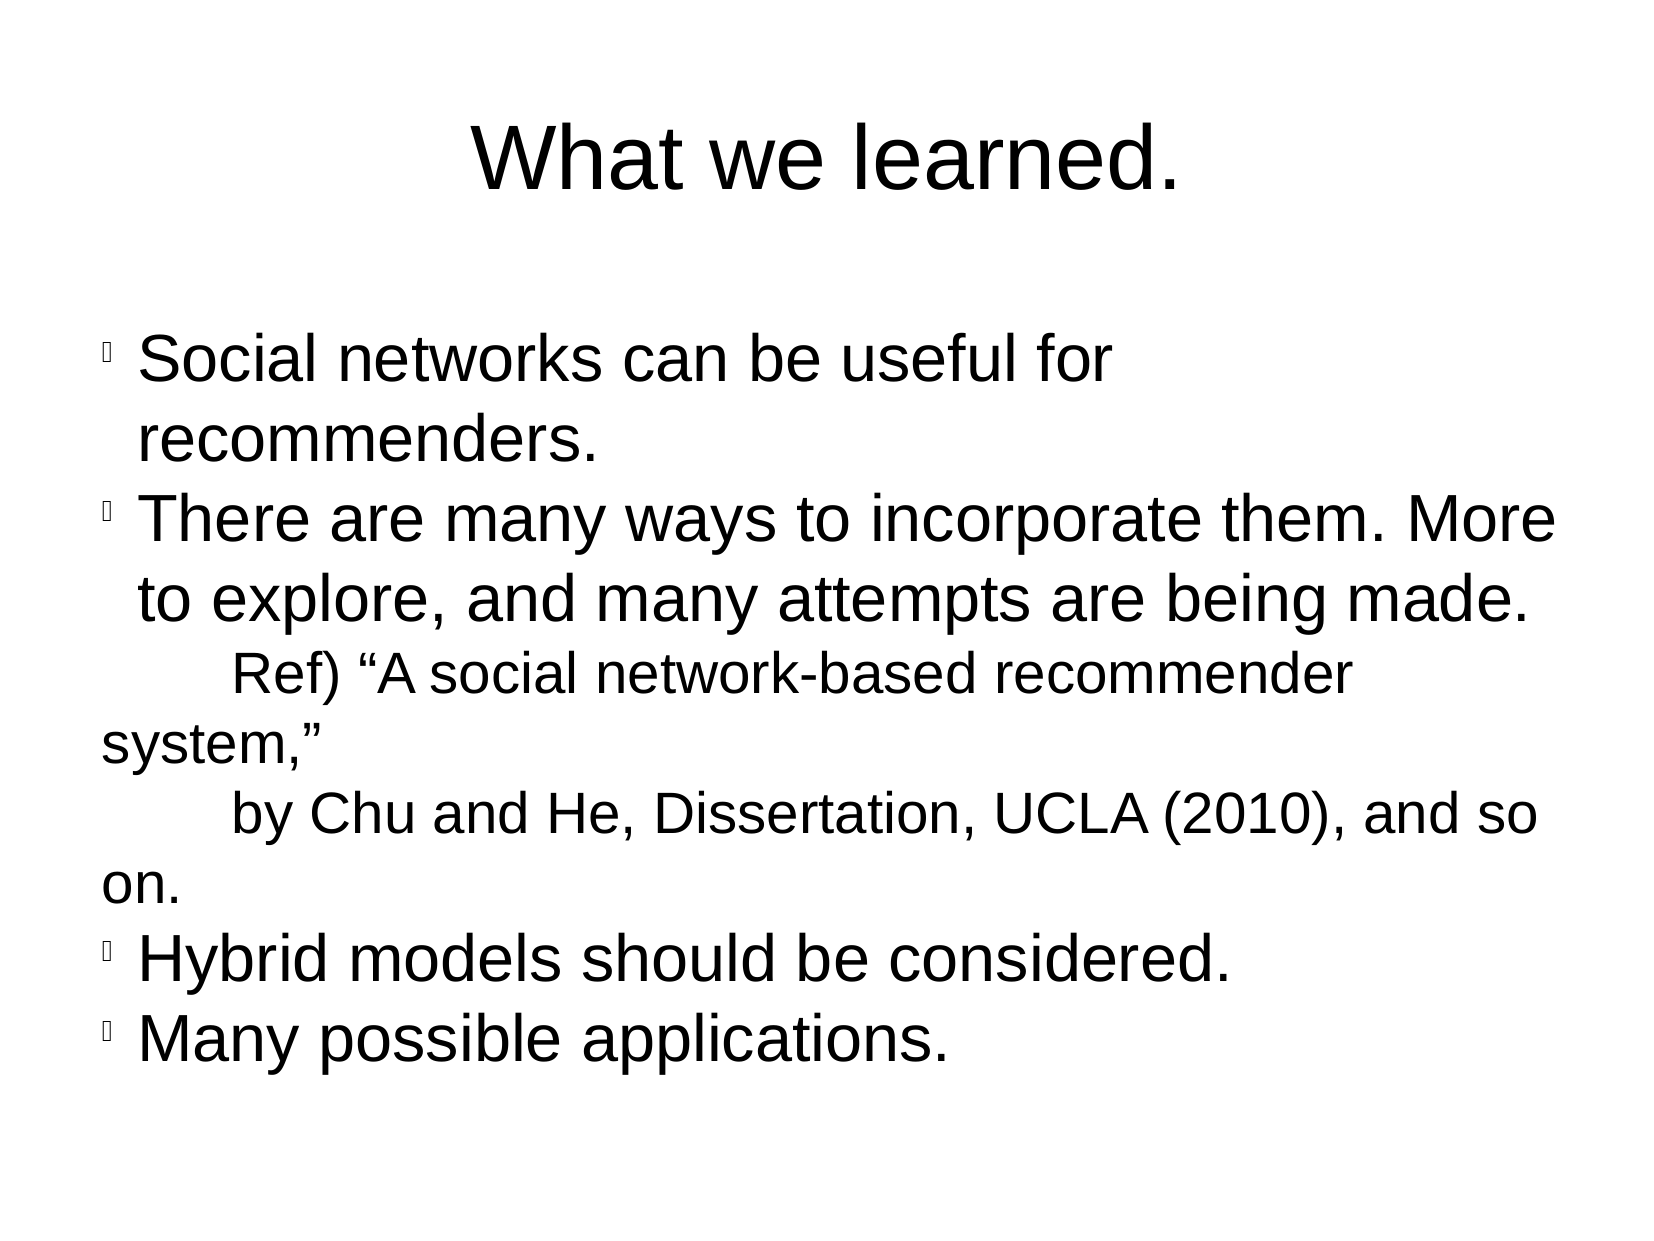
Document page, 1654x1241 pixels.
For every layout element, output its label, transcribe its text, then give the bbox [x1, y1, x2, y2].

text_box What we learned. [82, 49, 1571, 257]
text_box Social networks can be useful for recommenders. There are many ways to incorporate them. More to explore, and many attempts are being made. Ref) “A social network-based recommender system,” by Chu and He, Dissertation, UCLA (2010), and so on. Hybrid models should be considered. Many possible applications. [101, 314, 1590, 1110]
